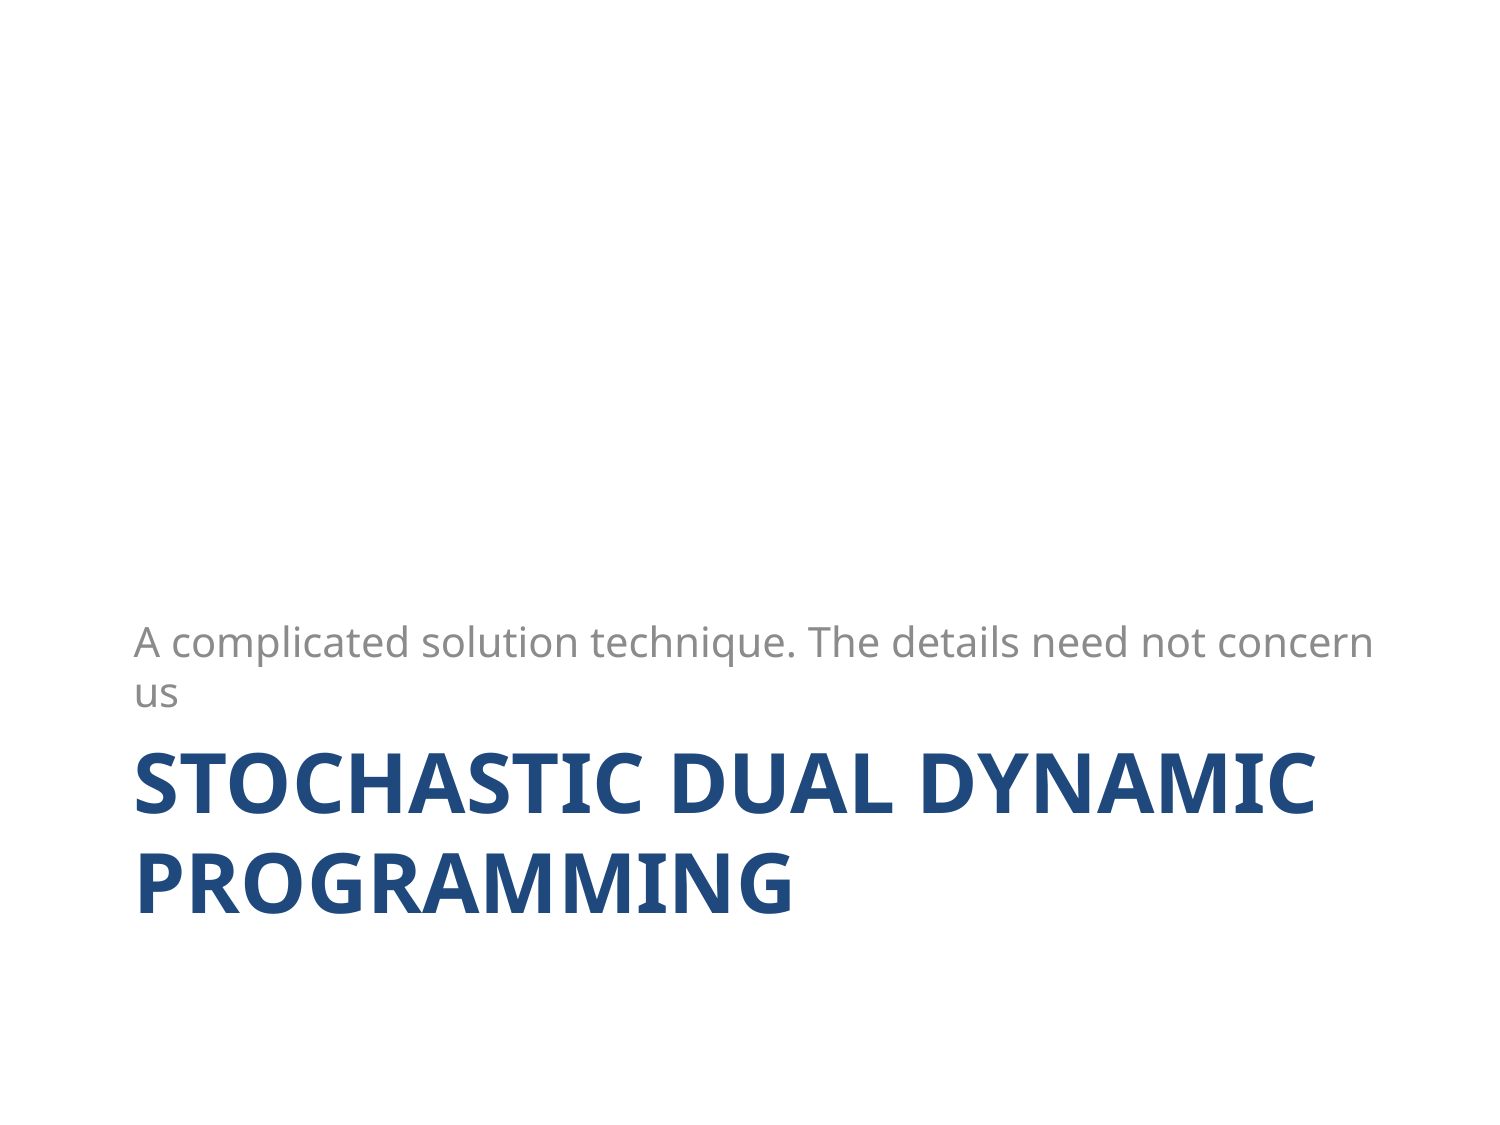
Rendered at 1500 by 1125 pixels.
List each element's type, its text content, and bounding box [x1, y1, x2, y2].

list A complicated solution technique. The details need not concern us [118, 476, 1394, 723]
title stochastic Dual Dynamic Programming [118, 723, 1394, 947]
